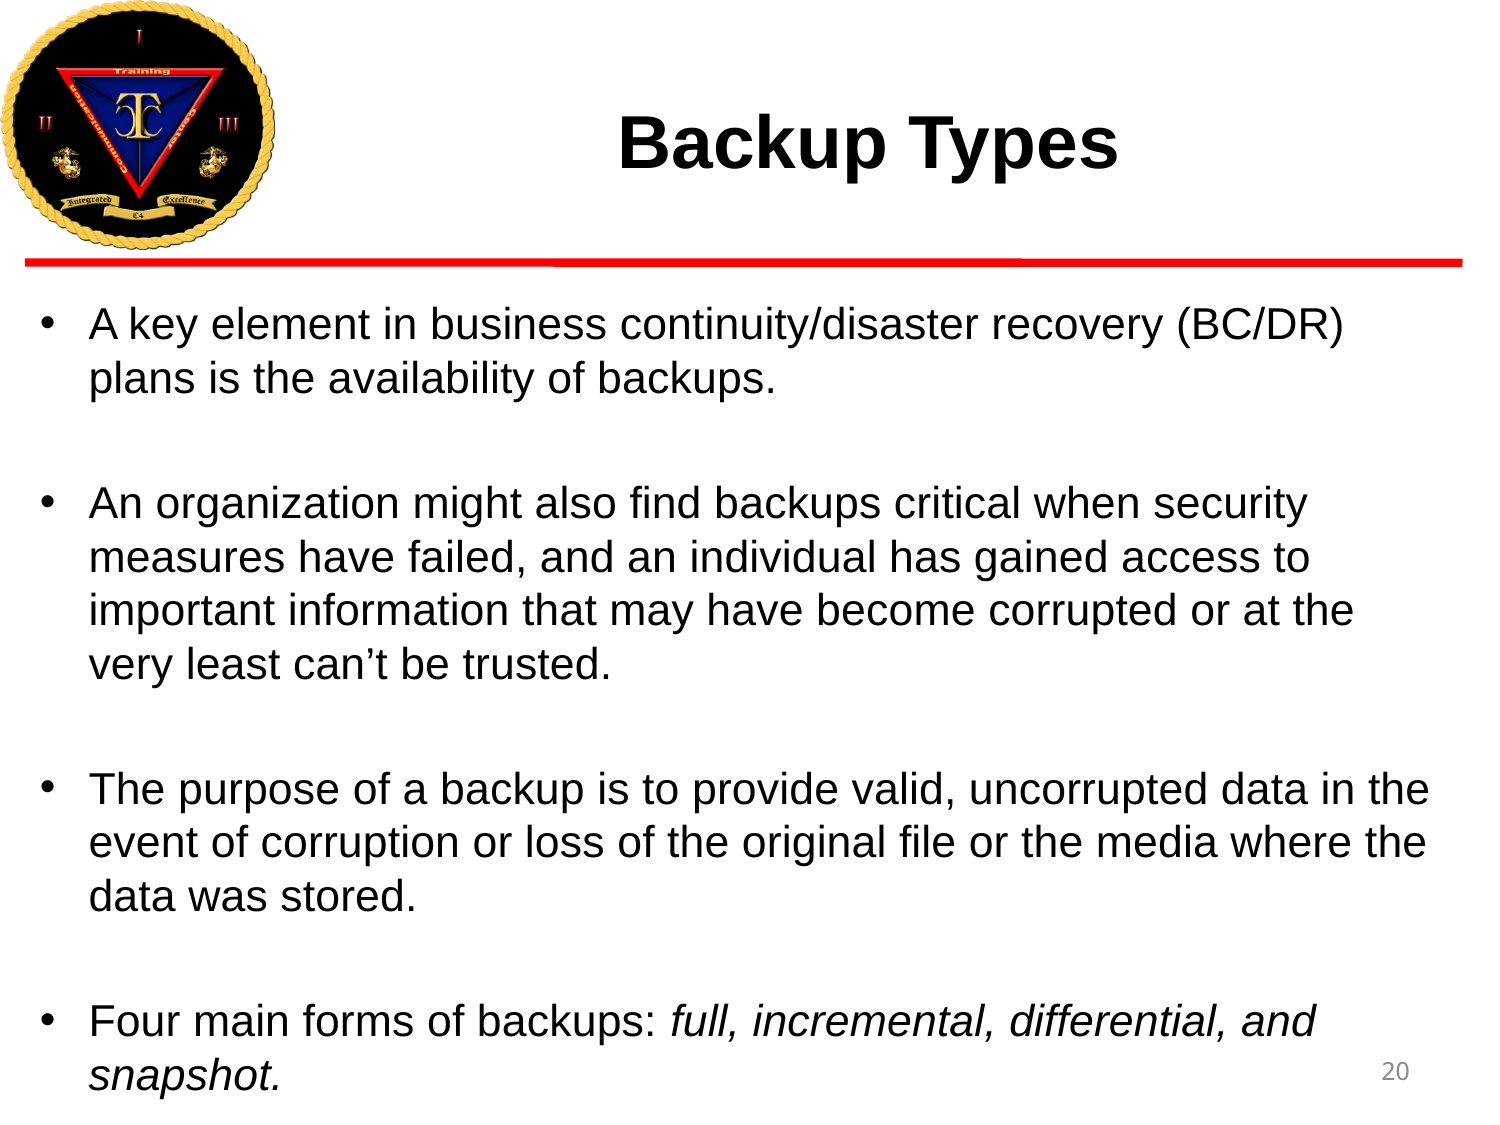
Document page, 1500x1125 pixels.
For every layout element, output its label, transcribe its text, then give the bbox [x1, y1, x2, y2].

list A key element in business continuity/disaster recovery (BC/DR) plans is the availability of backups. An organization might also find backups critical when security measures have failed, and an individual has gained access to important information that may have become corrupted or at the very least can’t be trusted. The purpose of a backup is to provide valid, uncorrupted data in the event of corruption or loss of the original file or the media where the data was stored. Four main forms of backups: full, incremental, differential, and snapshot. [24, 287, 1463, 1113]
title Backup Types [274, 44, 1463, 233]
picture [0, 0, 275, 250]
slide_number 20 [1074, 1042, 1425, 1103]
